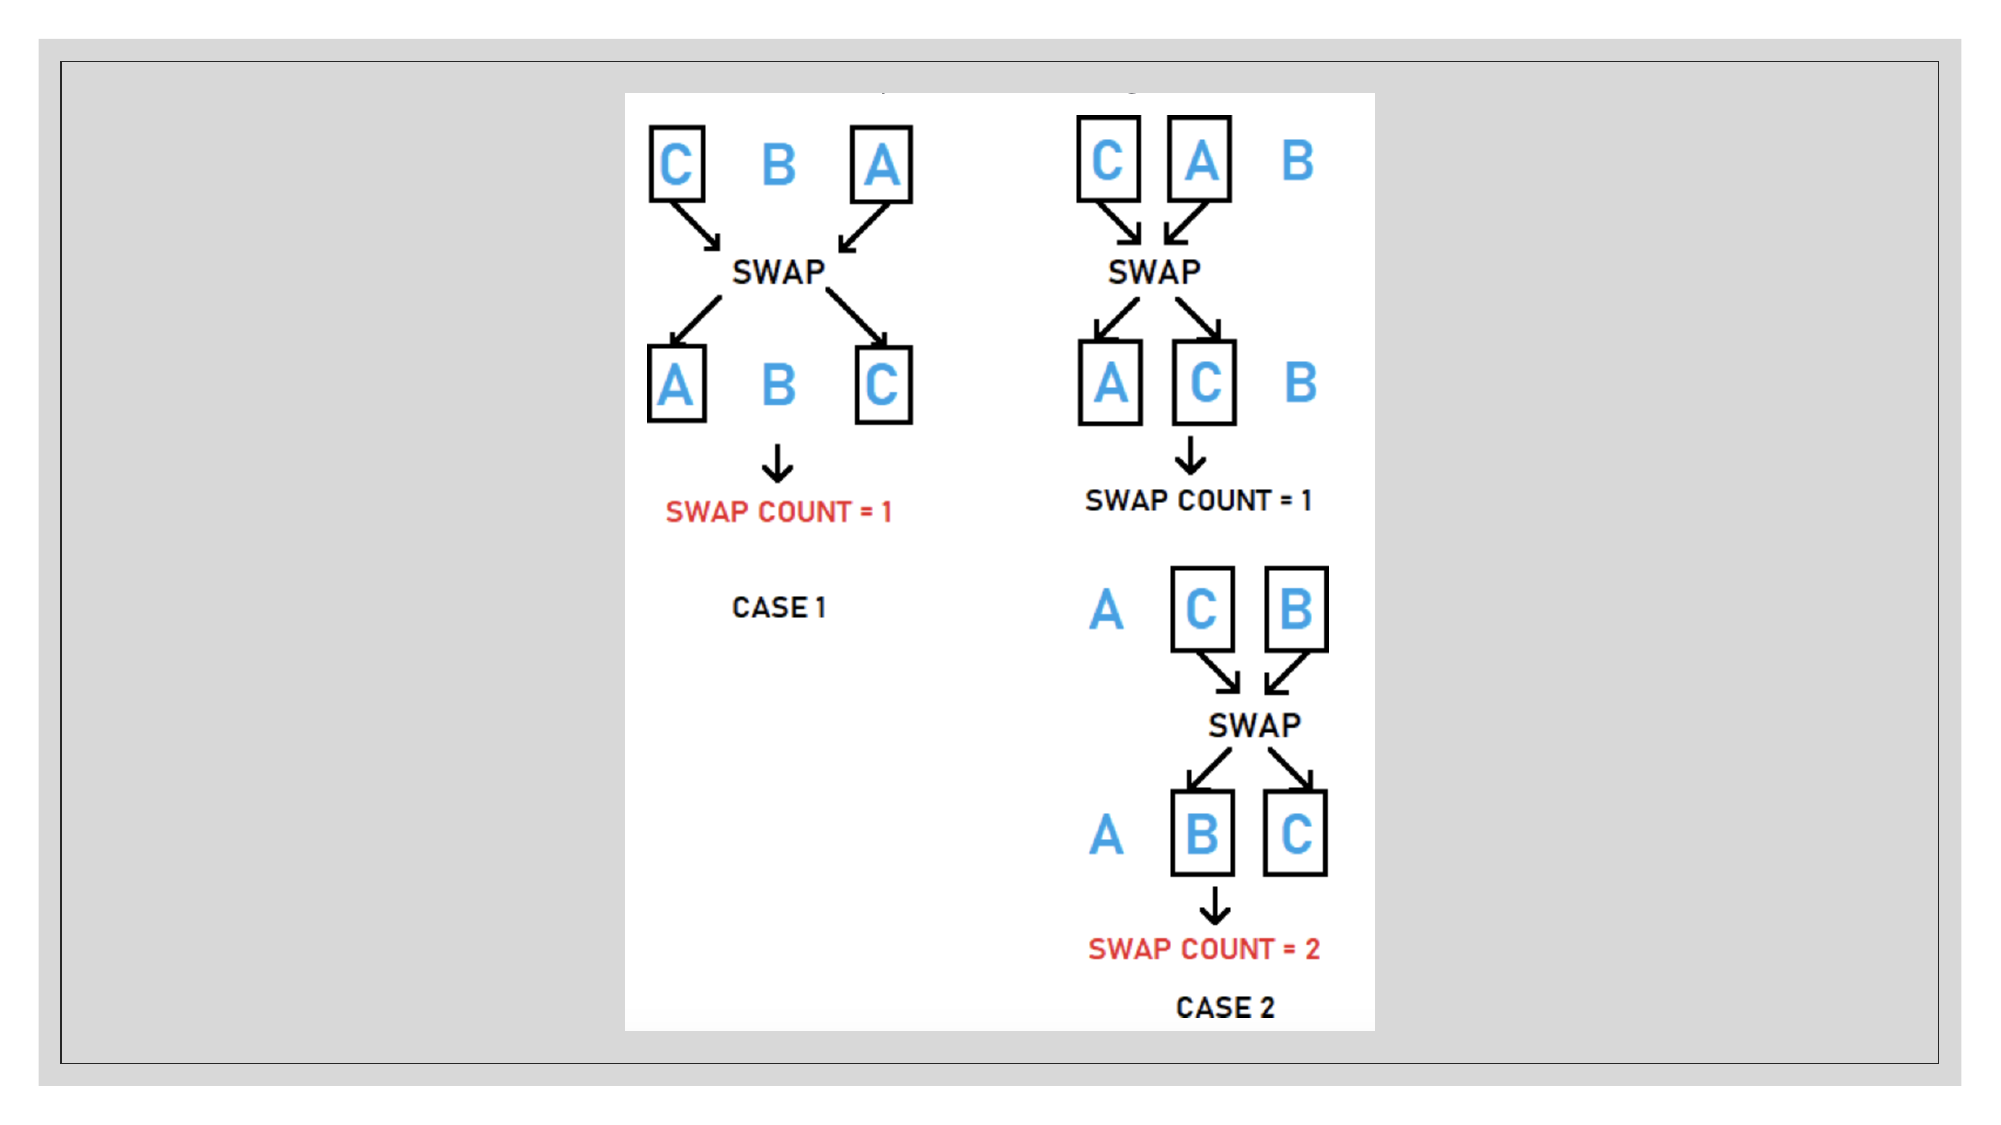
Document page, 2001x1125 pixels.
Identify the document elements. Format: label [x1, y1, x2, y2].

list [625, 93, 1375, 1031]
